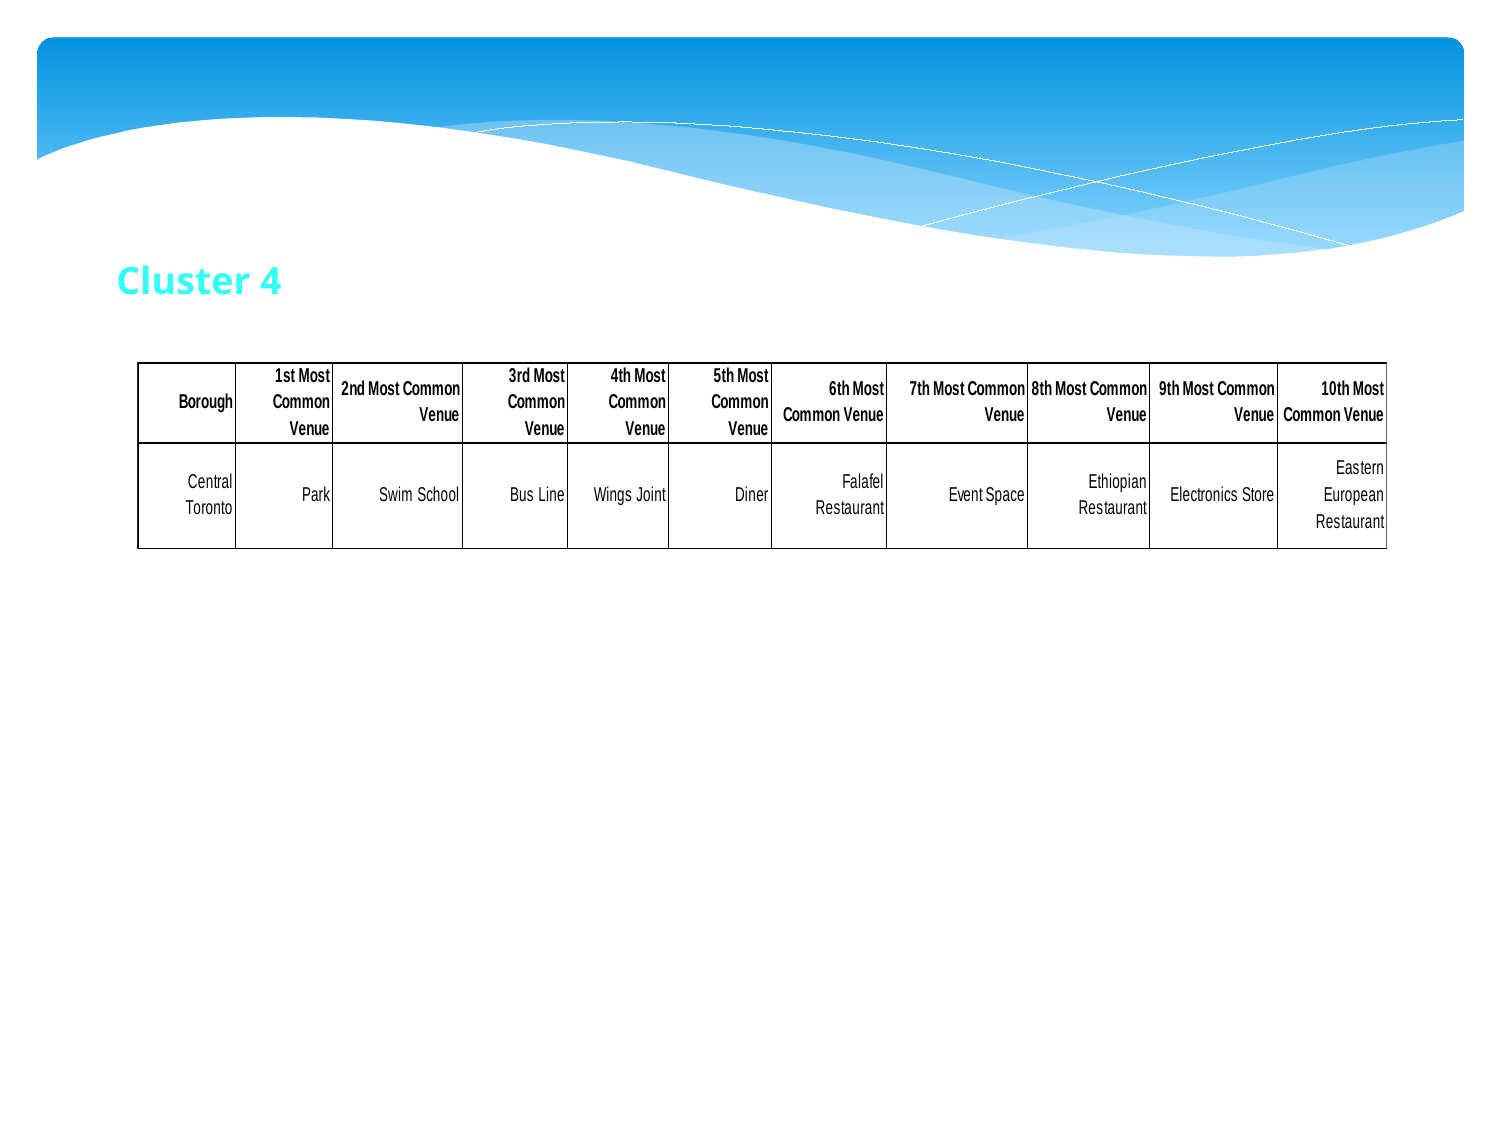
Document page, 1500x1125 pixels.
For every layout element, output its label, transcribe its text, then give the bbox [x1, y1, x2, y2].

text_box Cluster 4 [101, 249, 297, 310]
picture [137, 362, 1388, 551]
